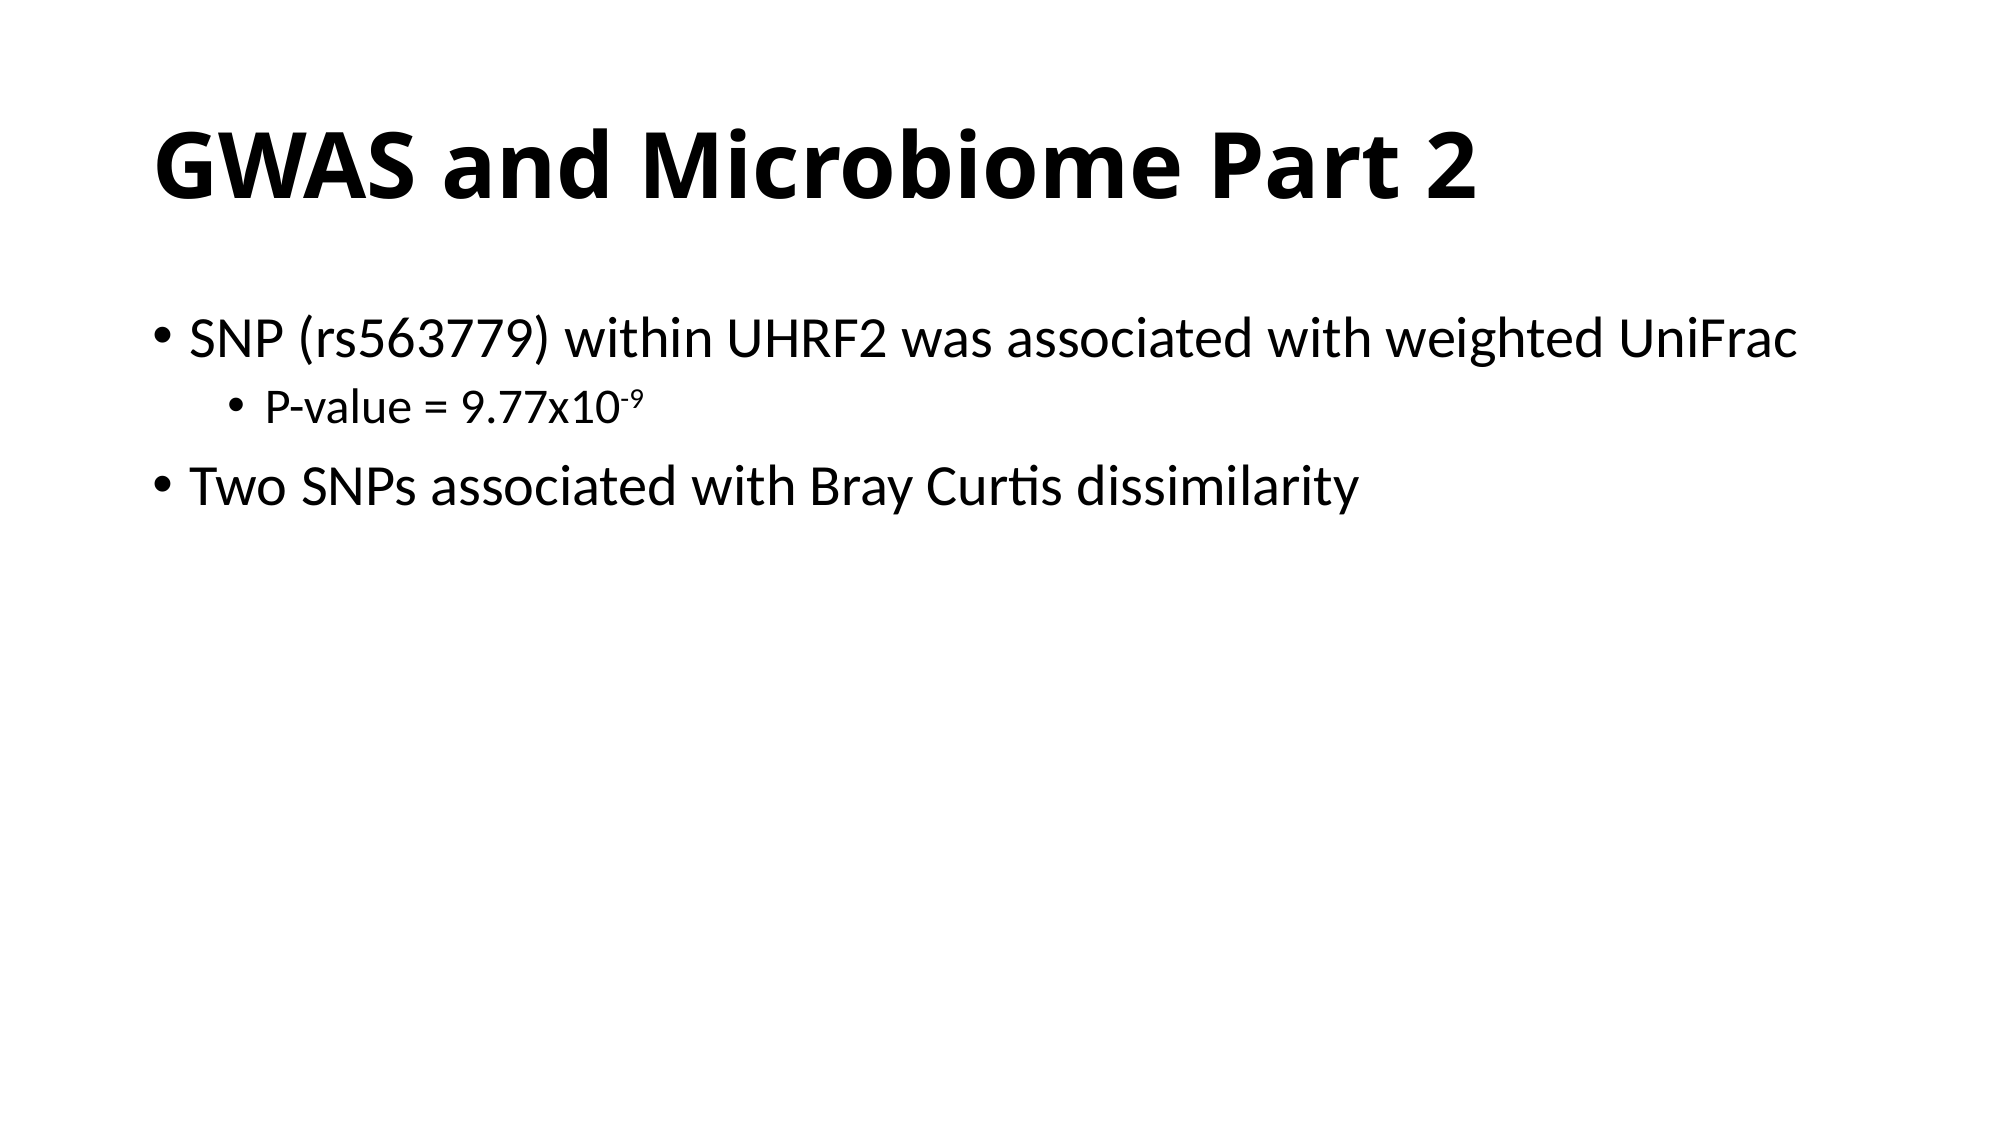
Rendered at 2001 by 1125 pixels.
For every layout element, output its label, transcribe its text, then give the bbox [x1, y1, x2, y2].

title GWAS and Microbiome Part 2 [137, 59, 1863, 278]
list SNP (rs563779) within UHRF2 was associated with weighted UniFrac P-value = 9.77x10-9 Two SNPs associated with Bray Curtis dissimilarity [137, 299, 1863, 1014]
